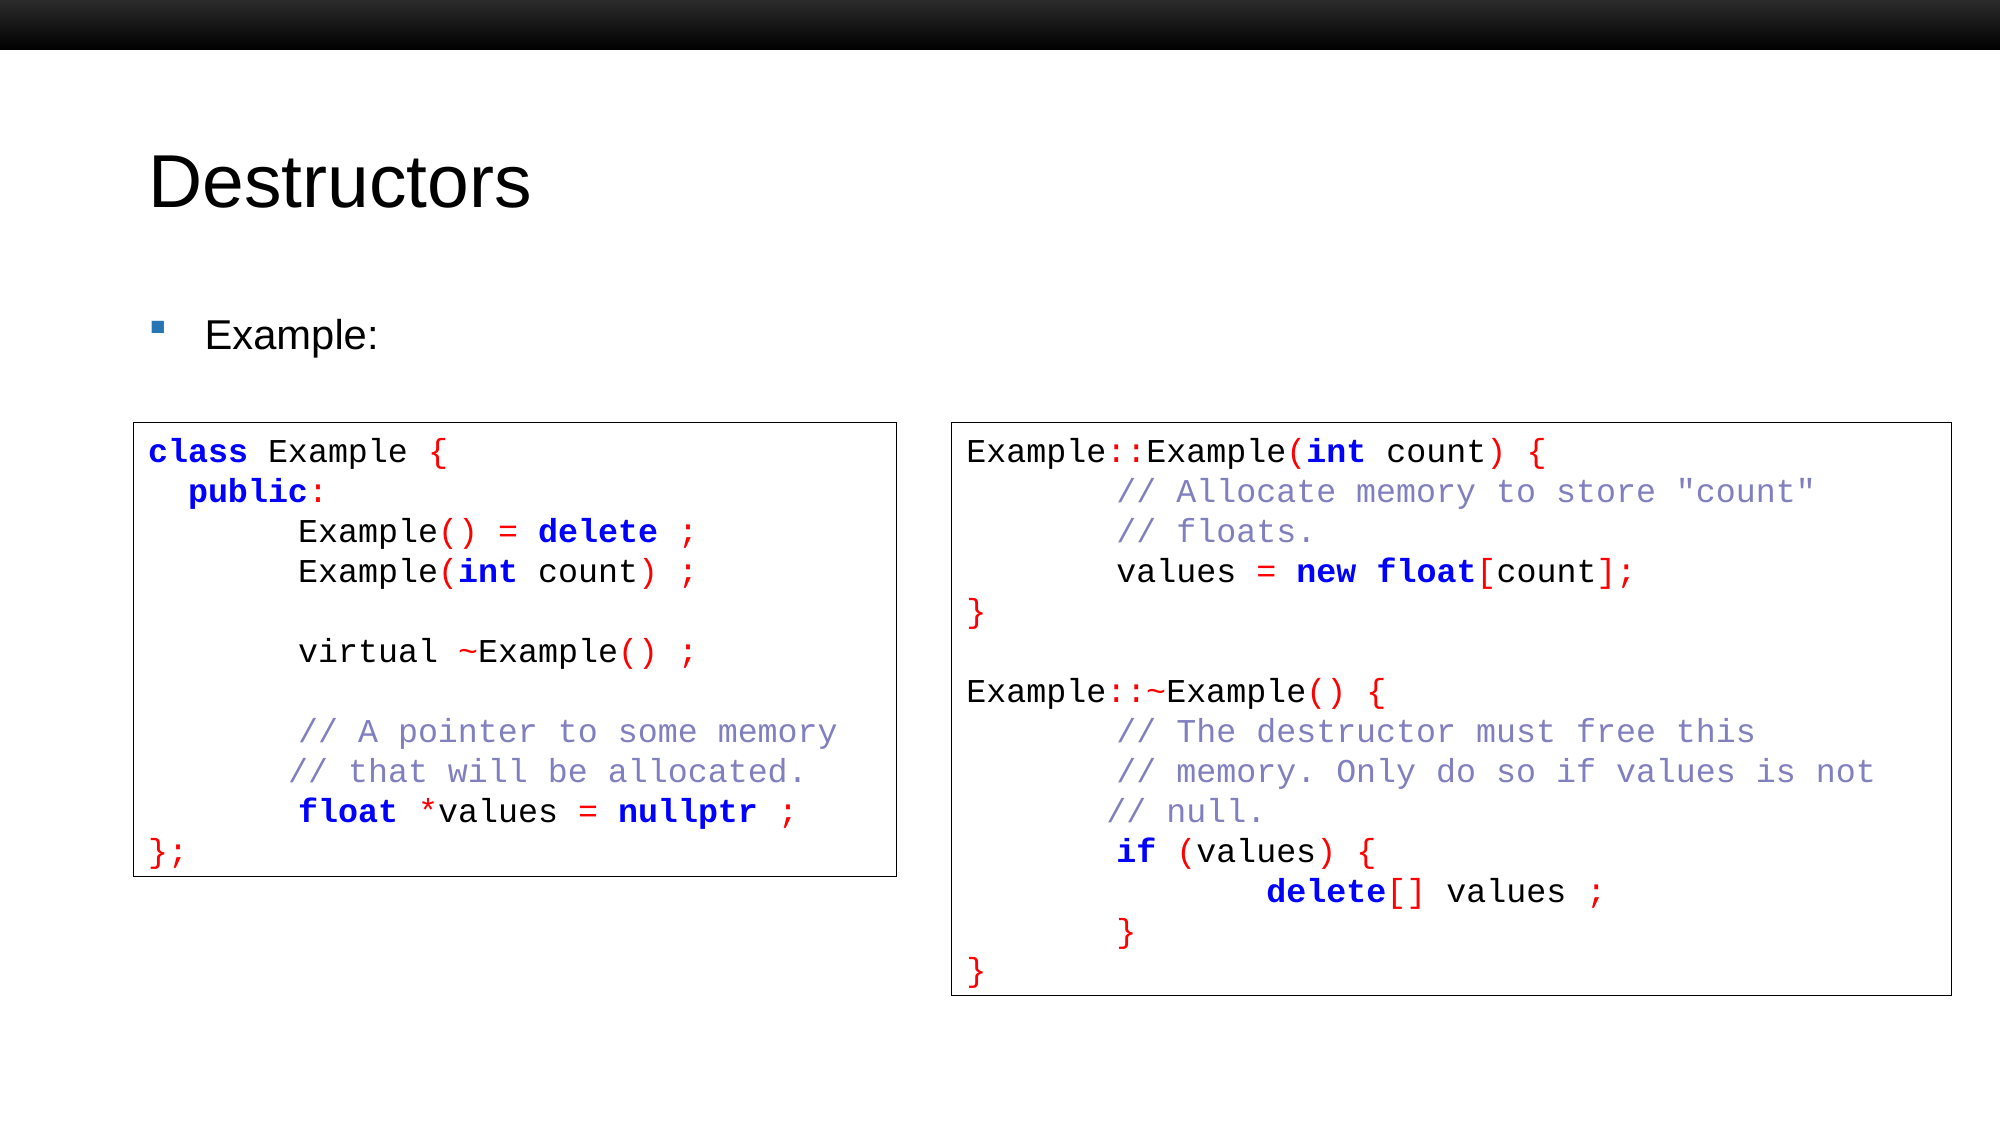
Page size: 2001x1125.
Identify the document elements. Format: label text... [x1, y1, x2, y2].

text_box class Example { public: Example() = delete ; Example(int count) ; virtual ~Example() ; // A pointer to some memory // that will be allocated. float *values = nullptr ; }; [133, 422, 897, 877]
list Example: [133, 299, 984, 938]
title Destructors [133, 125, 1867, 238]
text_box Example::Example(int count) { // Allocate memory to store "count" // floats. values = new float[count]; } Example::~Example() { // The destructor must free this // memory. Only do so if values is not // null. if (values) { delete[] values ; } } [951, 422, 1952, 996]
